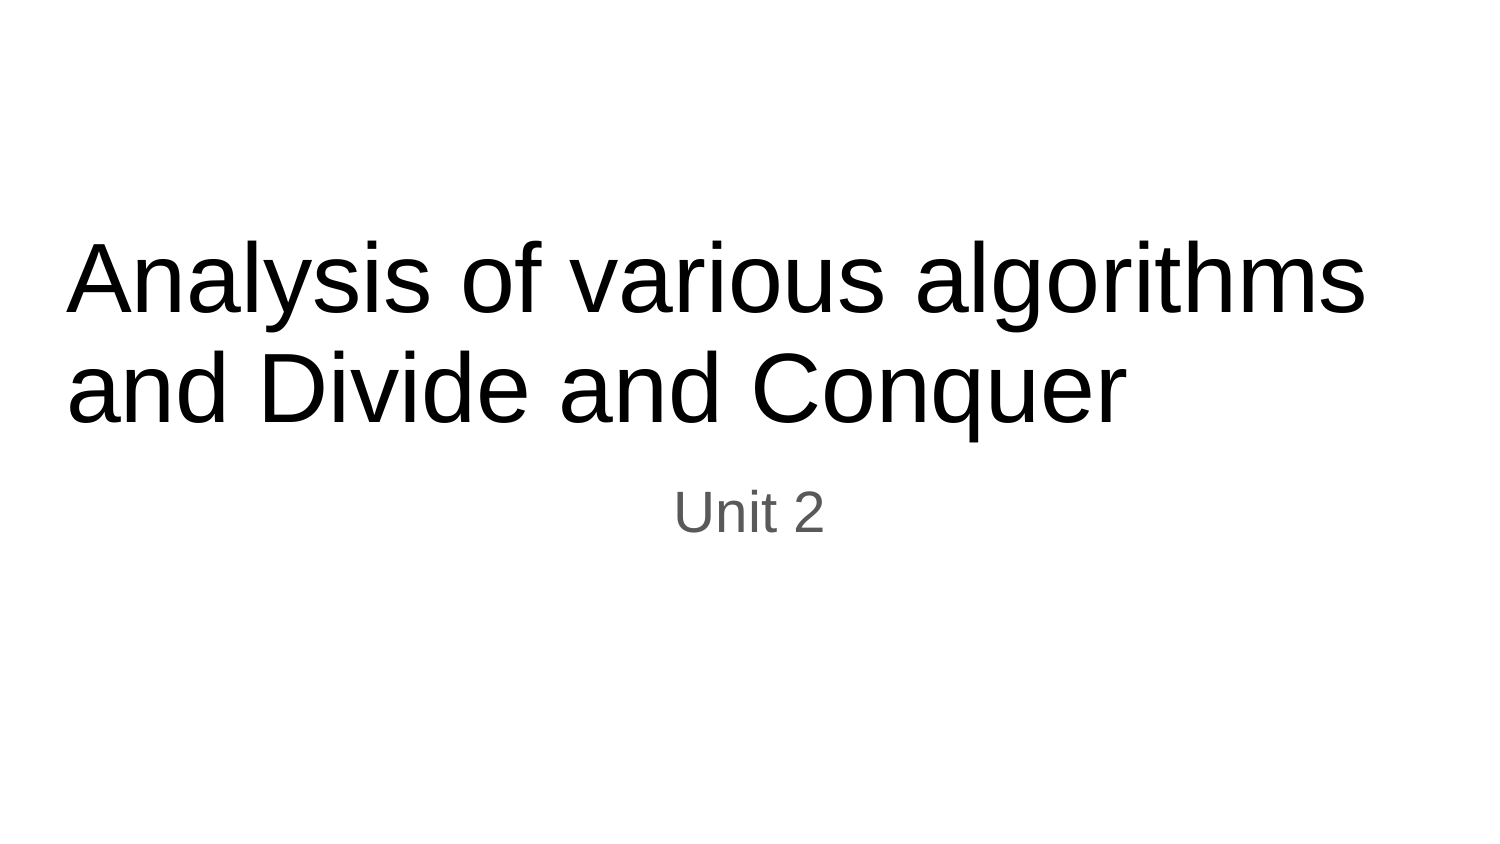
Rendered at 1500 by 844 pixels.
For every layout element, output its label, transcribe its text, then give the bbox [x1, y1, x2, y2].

title Analysis of various algorithms and Divide and Conquer [51, 122, 1449, 459]
subtitle Unit 2 [51, 464, 1449, 595]
